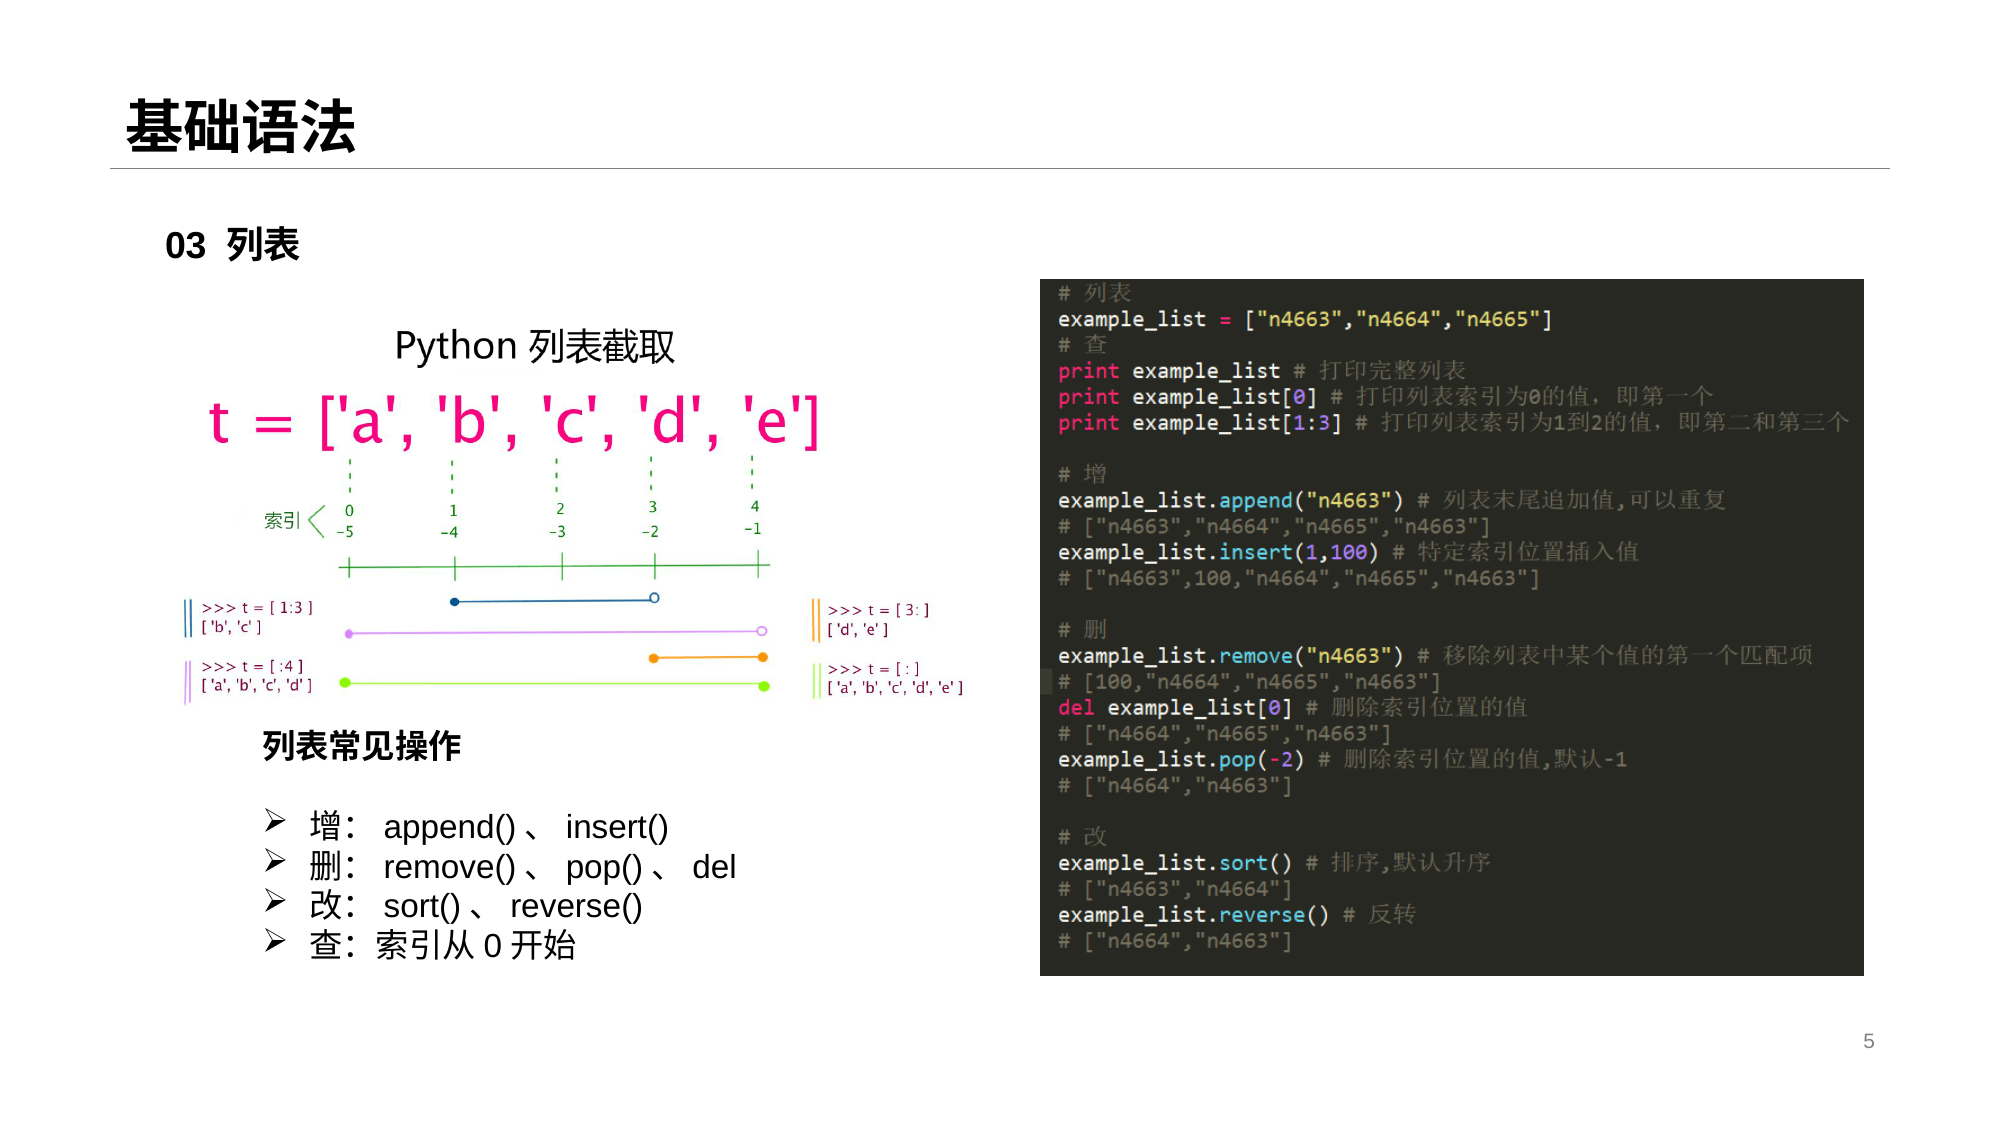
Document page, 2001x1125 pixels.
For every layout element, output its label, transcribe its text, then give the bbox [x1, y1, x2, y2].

picture [138, 292, 1000, 747]
title 基础语法 [109, 0, 1890, 169]
text_box 03 列表 [55, 207, 411, 280]
text_box 列表常见操作 增：append()、insert() 删：remove()、pop()、del 改：sort()、reverse() 查：索引从0开始 [247, 747, 825, 972]
picture [1040, 279, 1864, 976]
slide_number 5 [1412, 1023, 1890, 1058]
